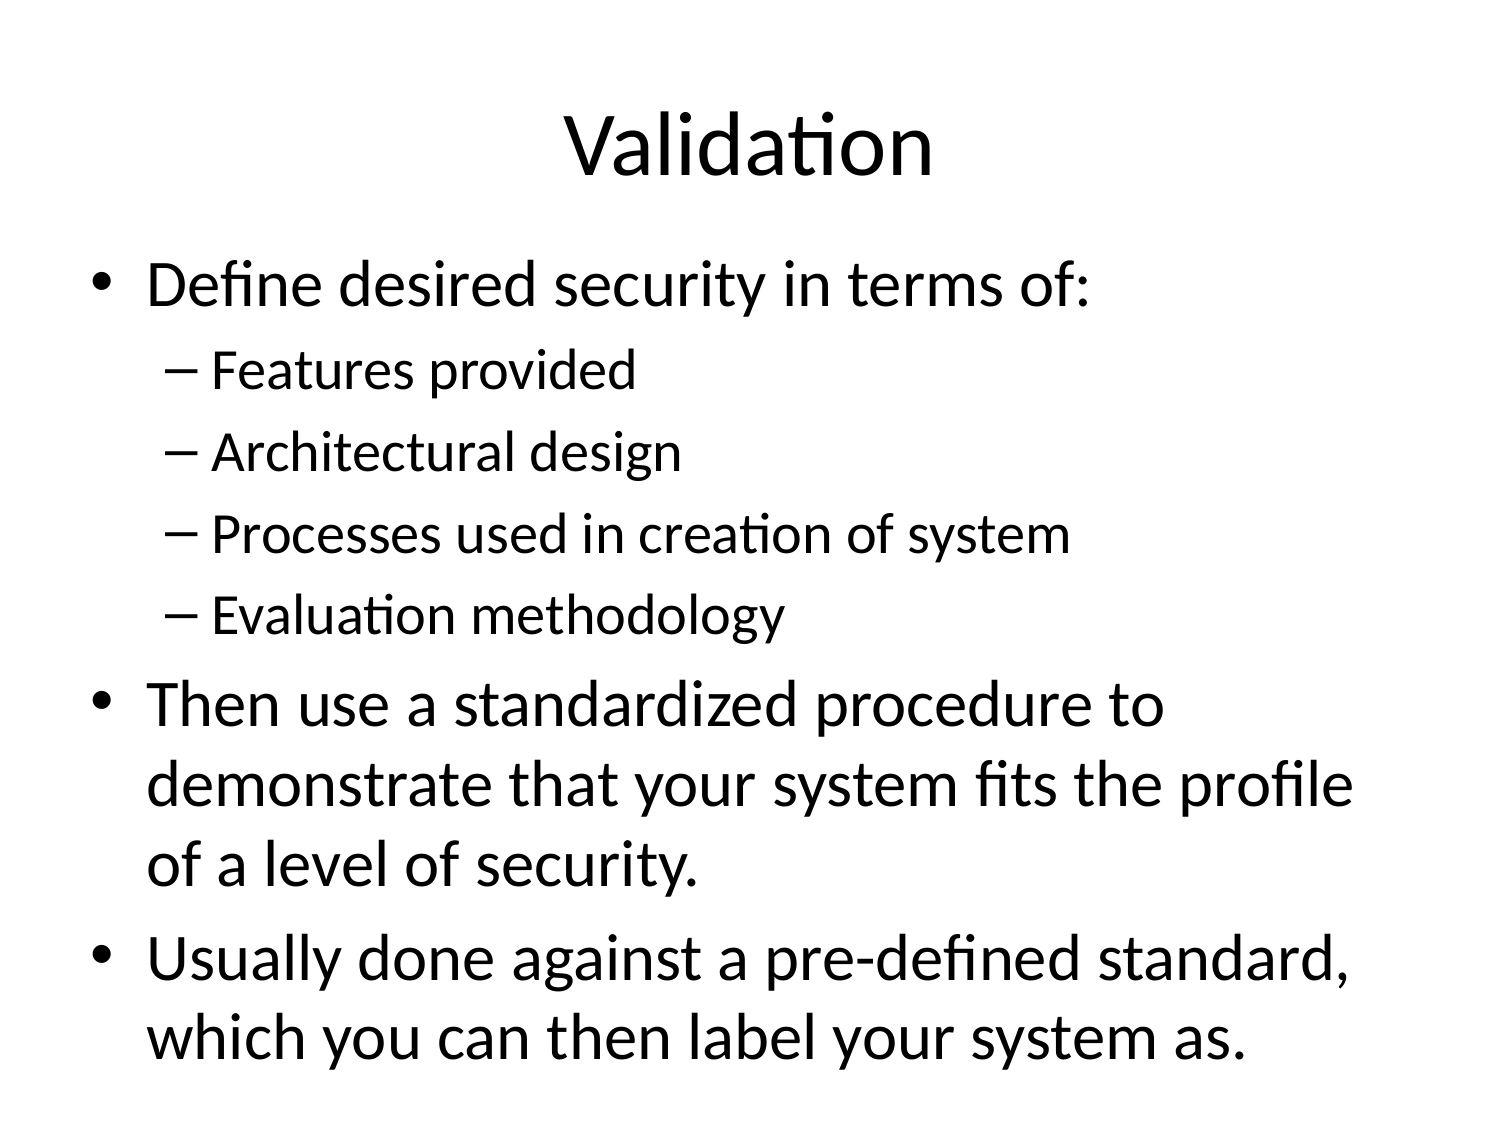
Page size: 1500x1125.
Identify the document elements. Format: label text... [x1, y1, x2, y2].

list Define desired security in terms of: Features provided Architectural design Processes used in creation of system Evaluation methodology Then use a standardized procedure to demonstrate that your system fits the profile of a level of security. Usually done against a pre-defined standard, which you can then label your system as. [75, 232, 1425, 1083]
title Validation [75, 45, 1425, 232]
